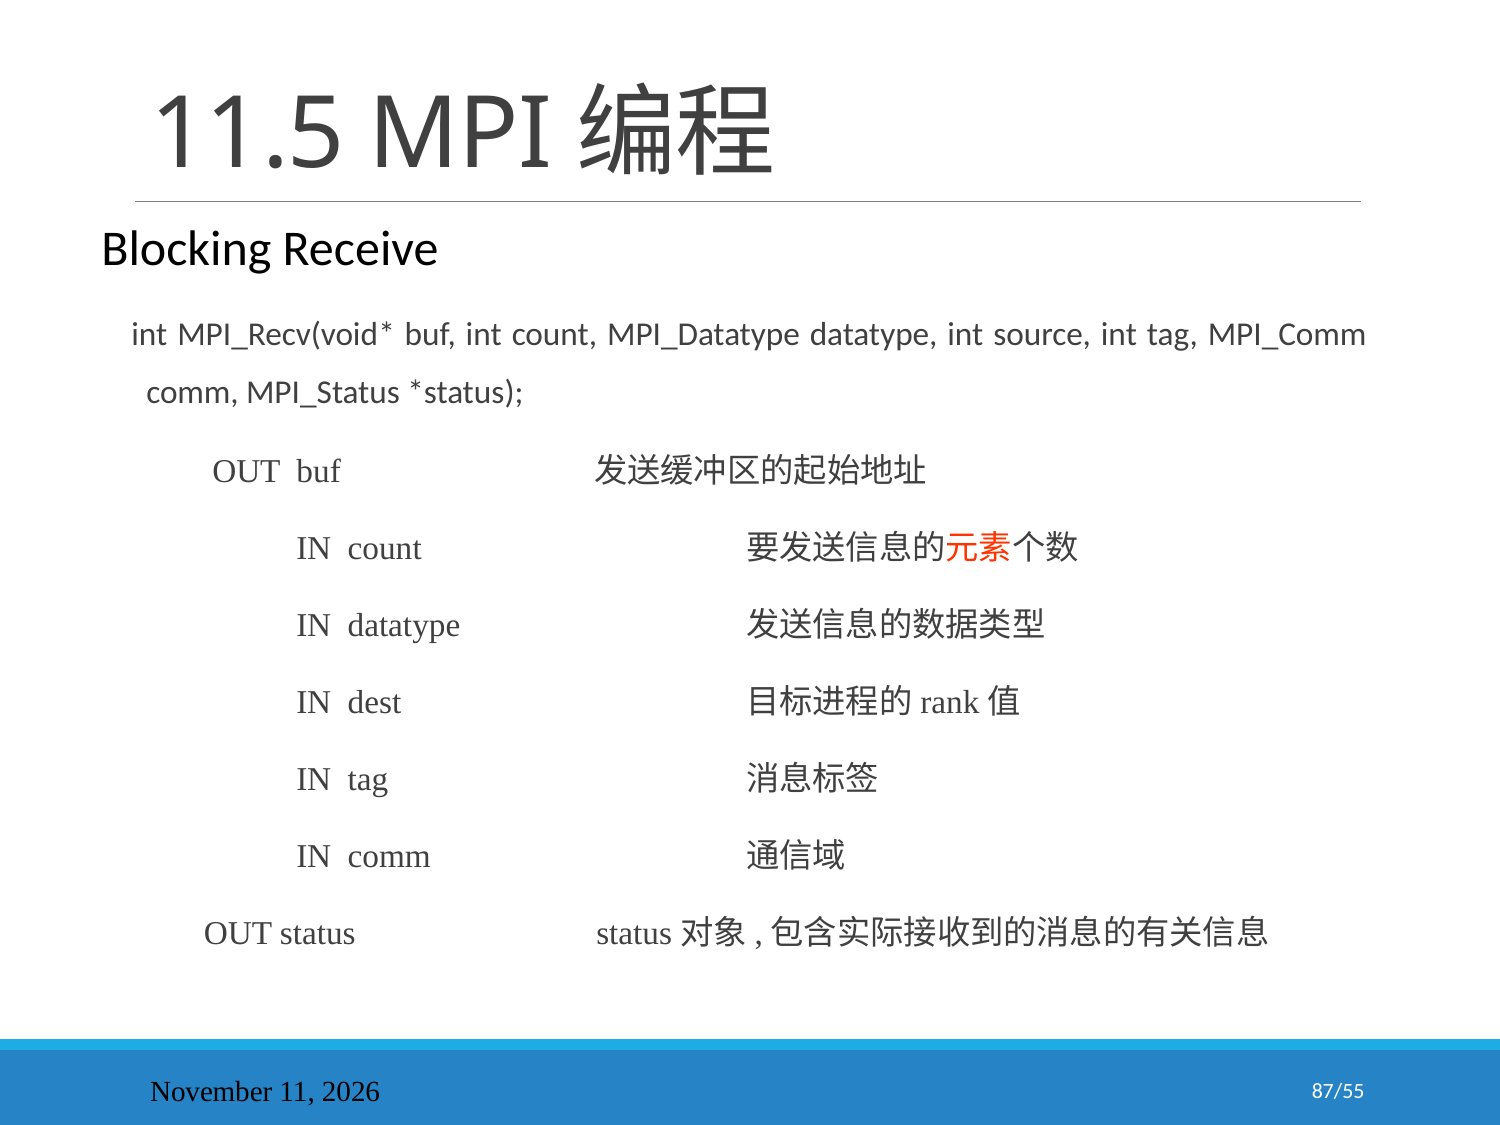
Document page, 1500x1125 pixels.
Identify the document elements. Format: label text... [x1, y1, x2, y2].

slide_number [135, 1059, 440, 1120]
title 11.5 MPI编程 [135, 47, 1373, 196]
list int MPI_Recv(void* buf, int count, MPI_Datatype datatype, int source, int tag, MPI_Comm comm, MPI_Status *status); OUT buf 发送缓冲区的起始地址 IN count 要发送信息的元素个数 IN datatype 发送信息的数据类型 IN dest 目标进程的rank值 IN tag 消息标签 IN comm 通信域 OUT status status对象,包含实际接收到的消息的有关信息 [131, 296, 1369, 1047]
text_box Blocking Receive [86, 207, 837, 283]
slide_number /55 [1218, 1059, 1380, 1120]
